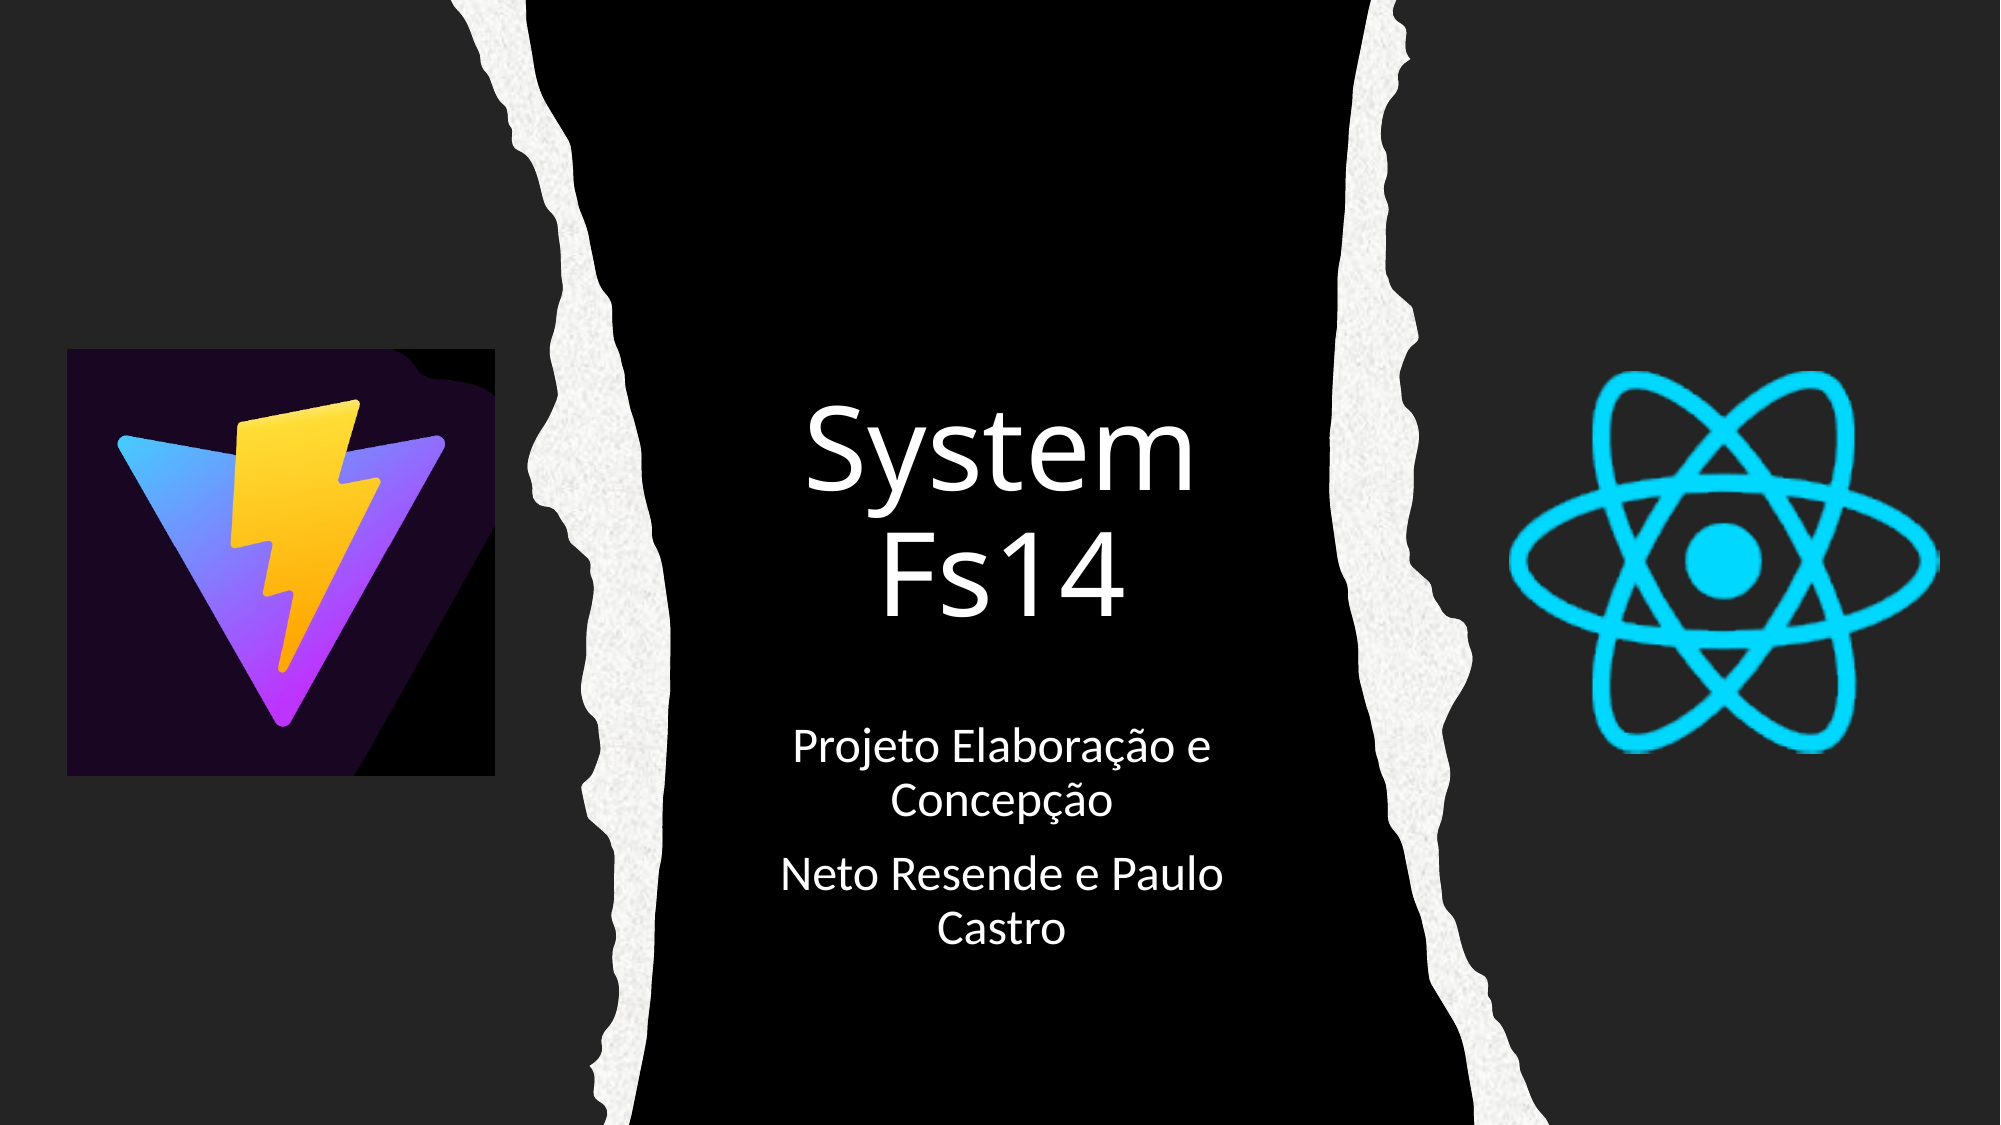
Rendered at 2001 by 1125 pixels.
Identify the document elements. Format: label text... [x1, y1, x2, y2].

picture [1509, 371, 1940, 754]
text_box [1329, 0, 2000, 1125]
subtitle Projeto Elaboração e Concepção Neto Resende e Paulo Castro [714, 711, 1290, 986]
title System Fs14 [714, 138, 1290, 649]
text_box [671, 0, 1329, 1125]
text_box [0, 0, 671, 1125]
picture [67, 349, 495, 776]
